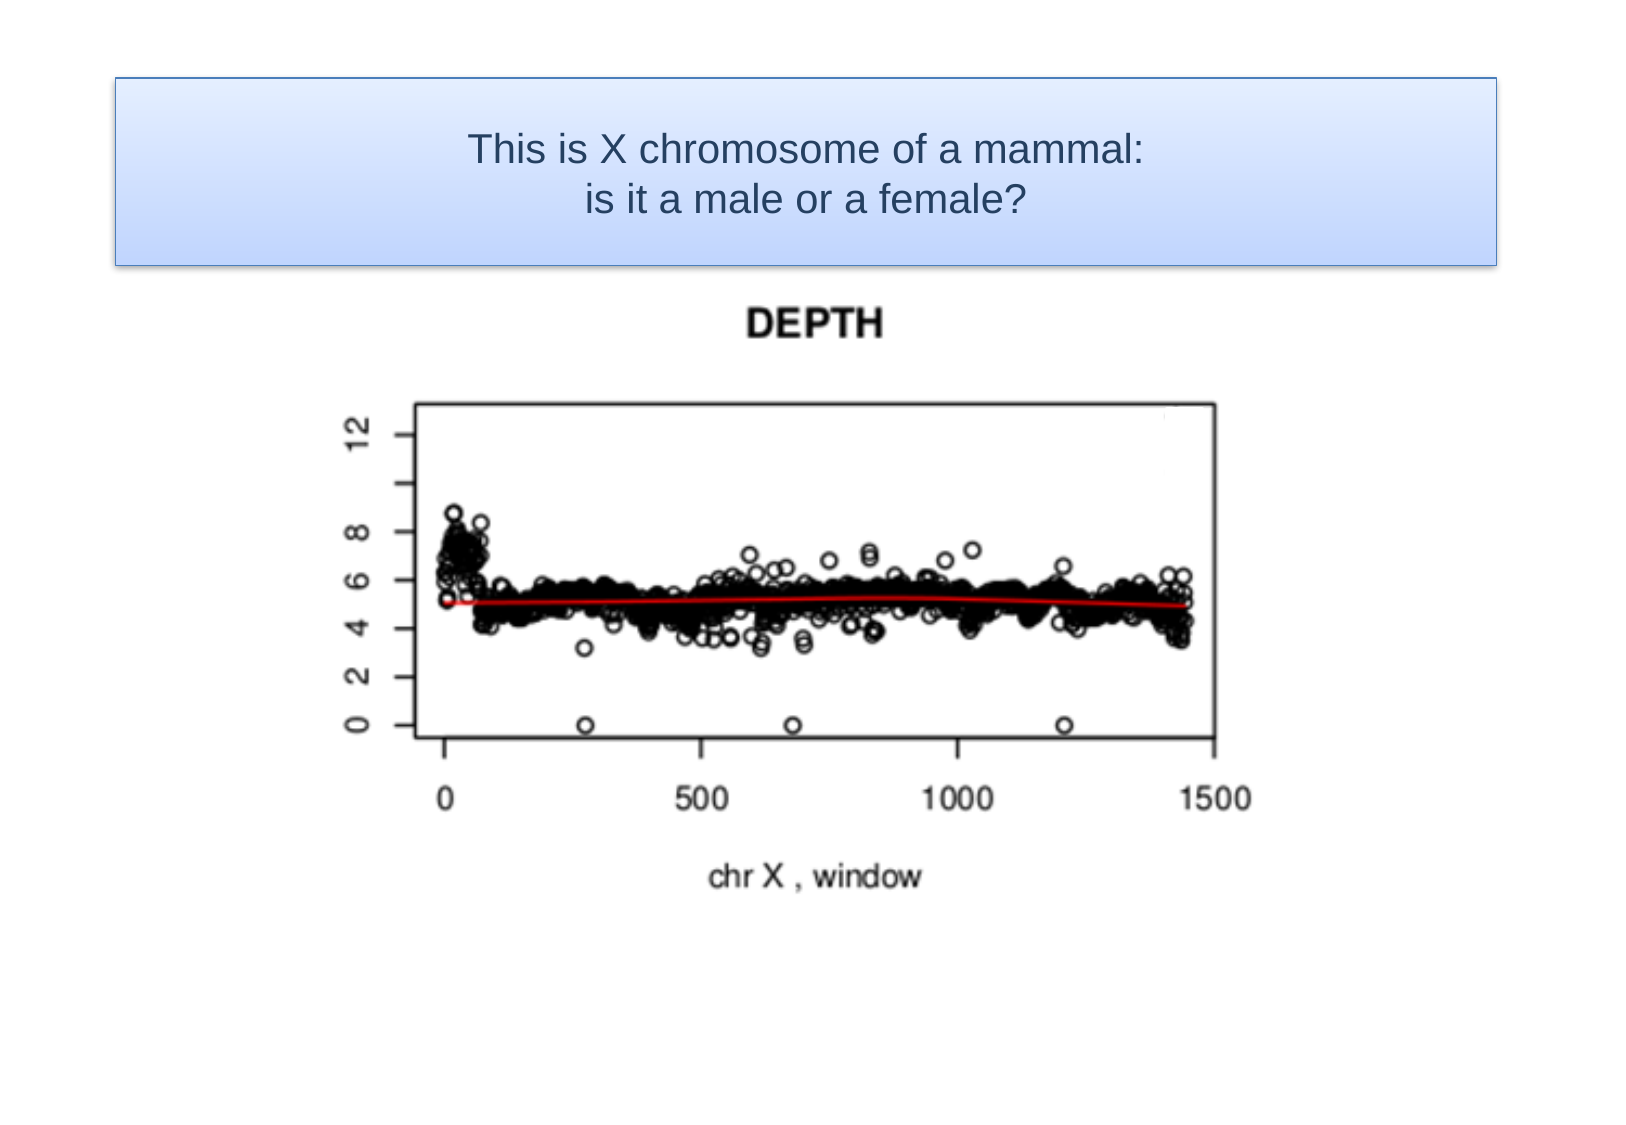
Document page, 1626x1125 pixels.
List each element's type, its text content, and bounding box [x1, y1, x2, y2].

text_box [312, 278, 1297, 945]
title This is X chromosome of a mammal: is it a male or a female? [115, 77, 1497, 266]
